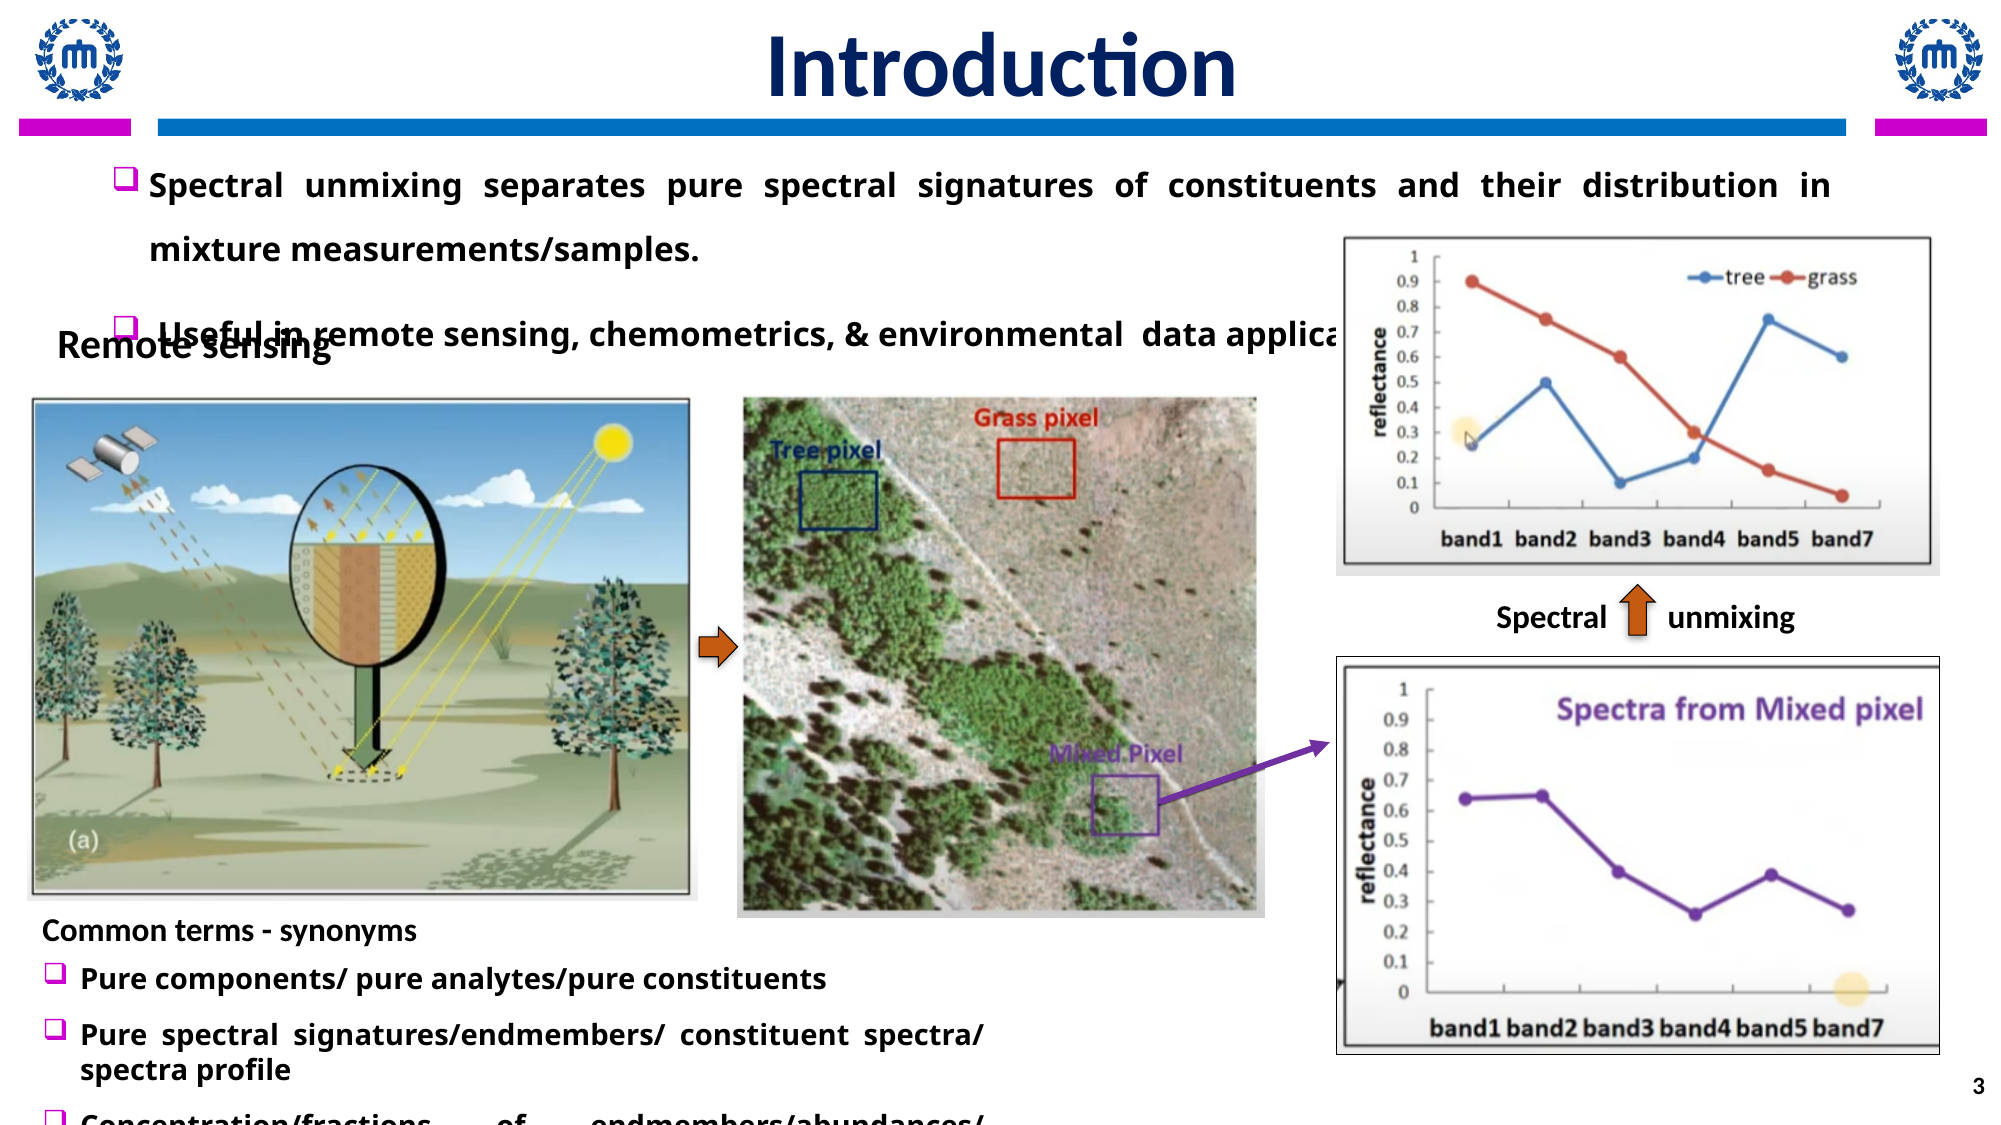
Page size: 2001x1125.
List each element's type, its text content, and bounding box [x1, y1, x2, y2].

picture [35, 17, 123, 102]
slide_number 3 [1939, 1054, 2000, 1115]
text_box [27, 228, 1940, 1055]
text_box Introduction [126, 0, 1879, 133]
text_box Pure components/ pure analytes/pure constituents Pure spectral signatures/endmembers/ constituent spectra/ spectra profile Concentration/fractions of endmembers/abundances/ distribution profile [27, 1066, 1000, 1125]
list Spectral unmixing separates pure spectral signatures of constituents and their distribution in mixture measurements/samples. Useful in remote sensing, chemometrics, & environmental data applications [96, 132, 1850, 225]
picture [1895, 17, 1983, 102]
